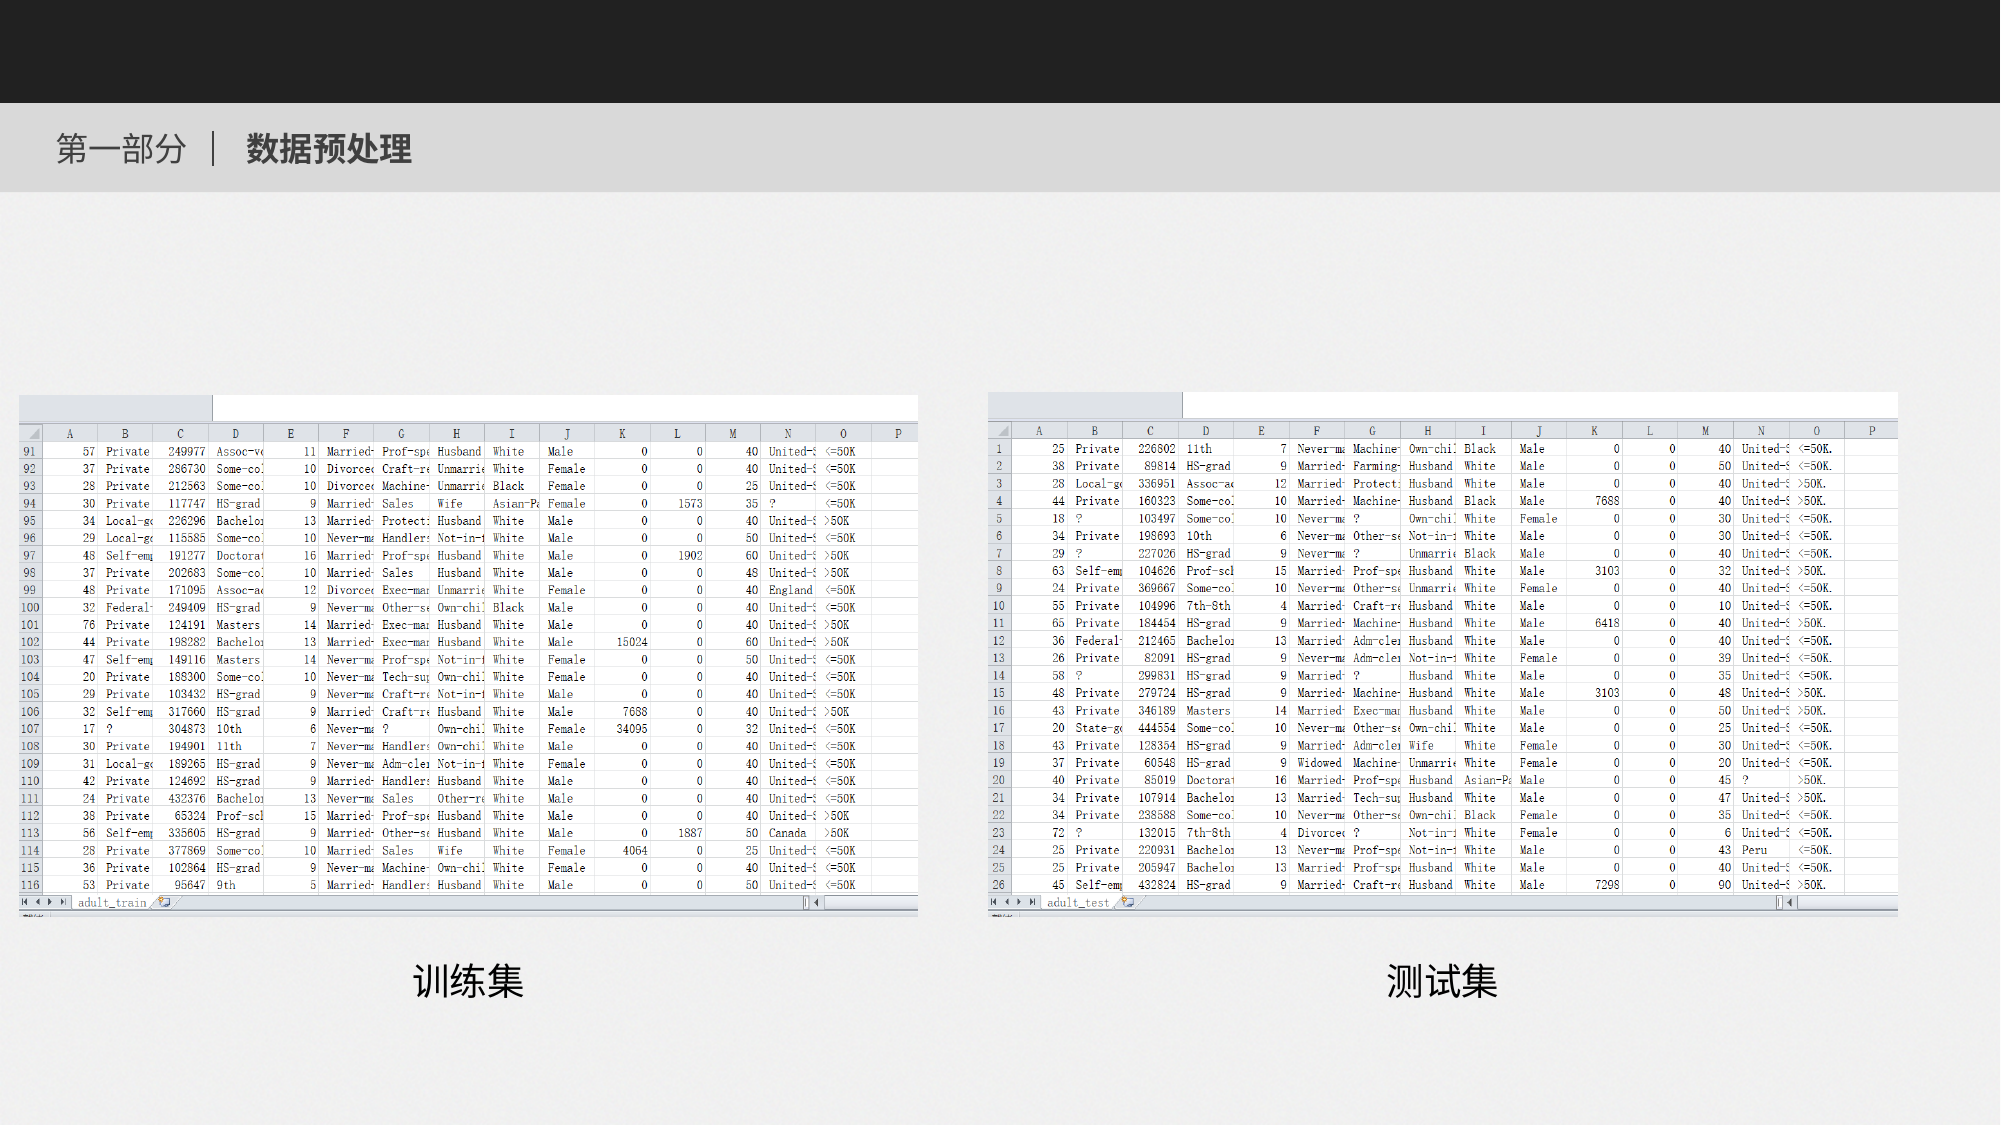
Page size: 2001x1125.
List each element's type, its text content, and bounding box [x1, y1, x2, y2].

text_box 第一部分 [40, 120, 204, 176]
text_box [0, 103, 2000, 193]
picture [0, 0, 2001, 1125]
text_box [0, 0, 2000, 103]
text_box 测试集 [1371, 950, 1515, 1011]
text_box 训练集 [397, 950, 540, 1011]
text_box 数据预处理 [231, 120, 428, 176]
